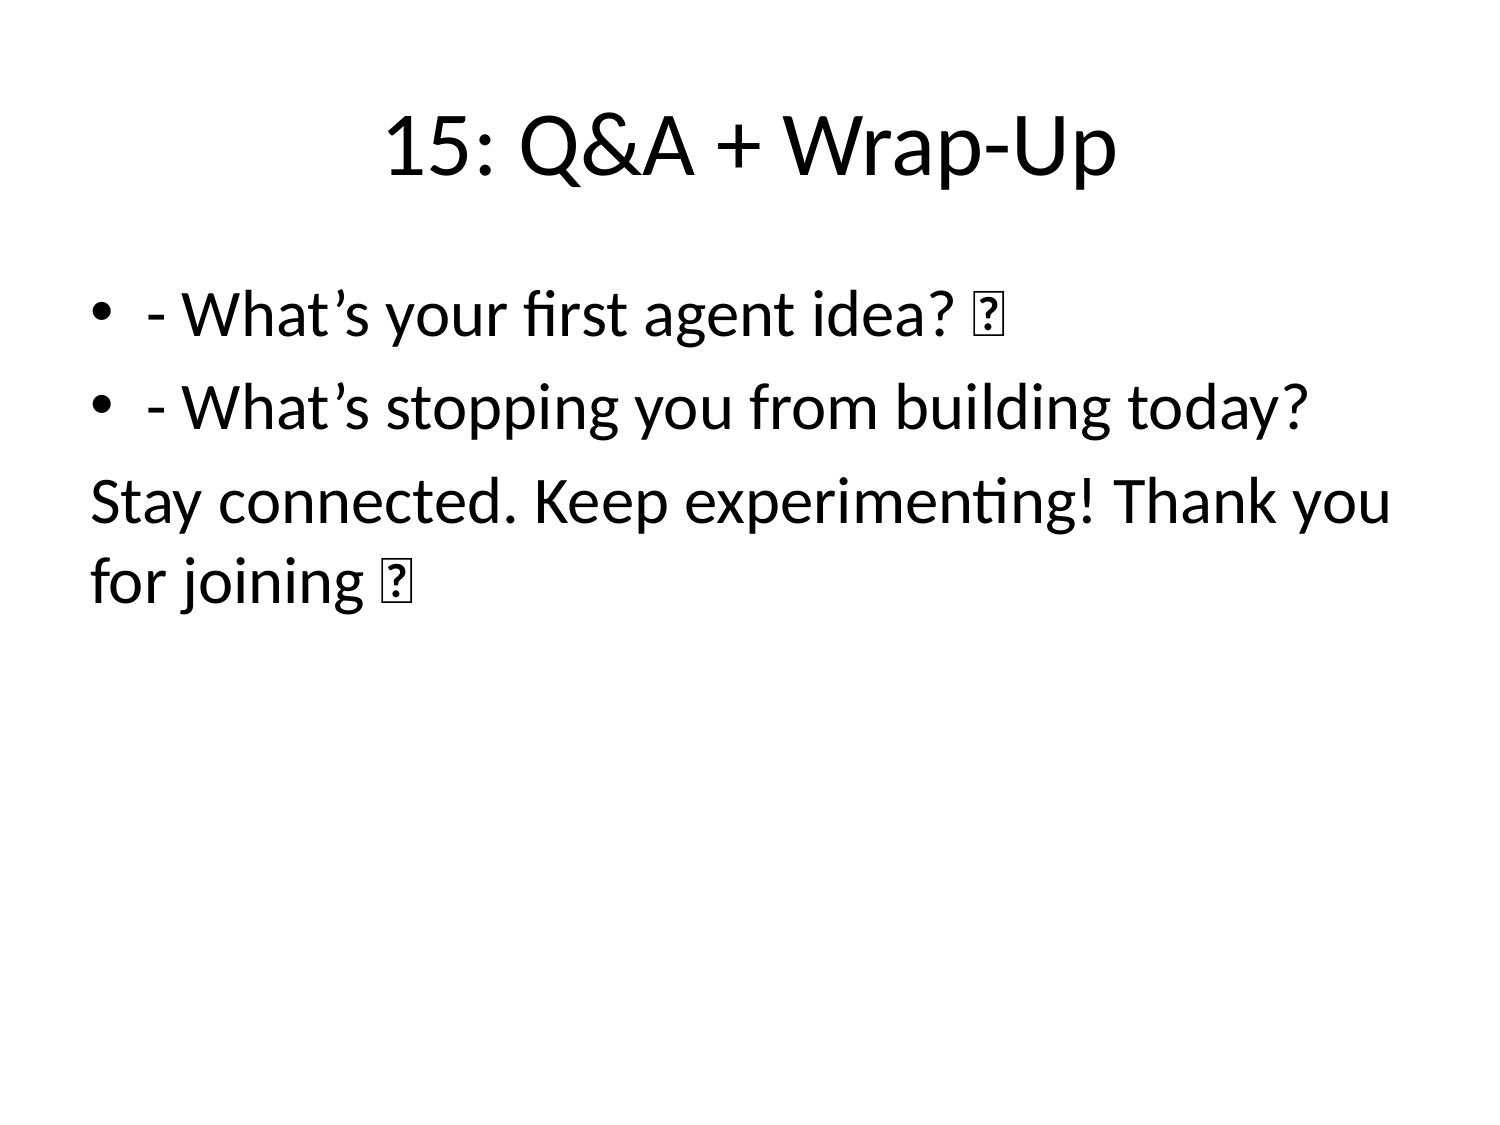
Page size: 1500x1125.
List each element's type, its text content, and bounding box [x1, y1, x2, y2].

title 15: Q&A + Wrap-Up [75, 45, 1425, 233]
list - What’s your first agent idea? 💡 - What’s stopping you from building today? Stay connected. Keep experimenting! Thank you for joining 🙏 [75, 262, 1425, 1005]
